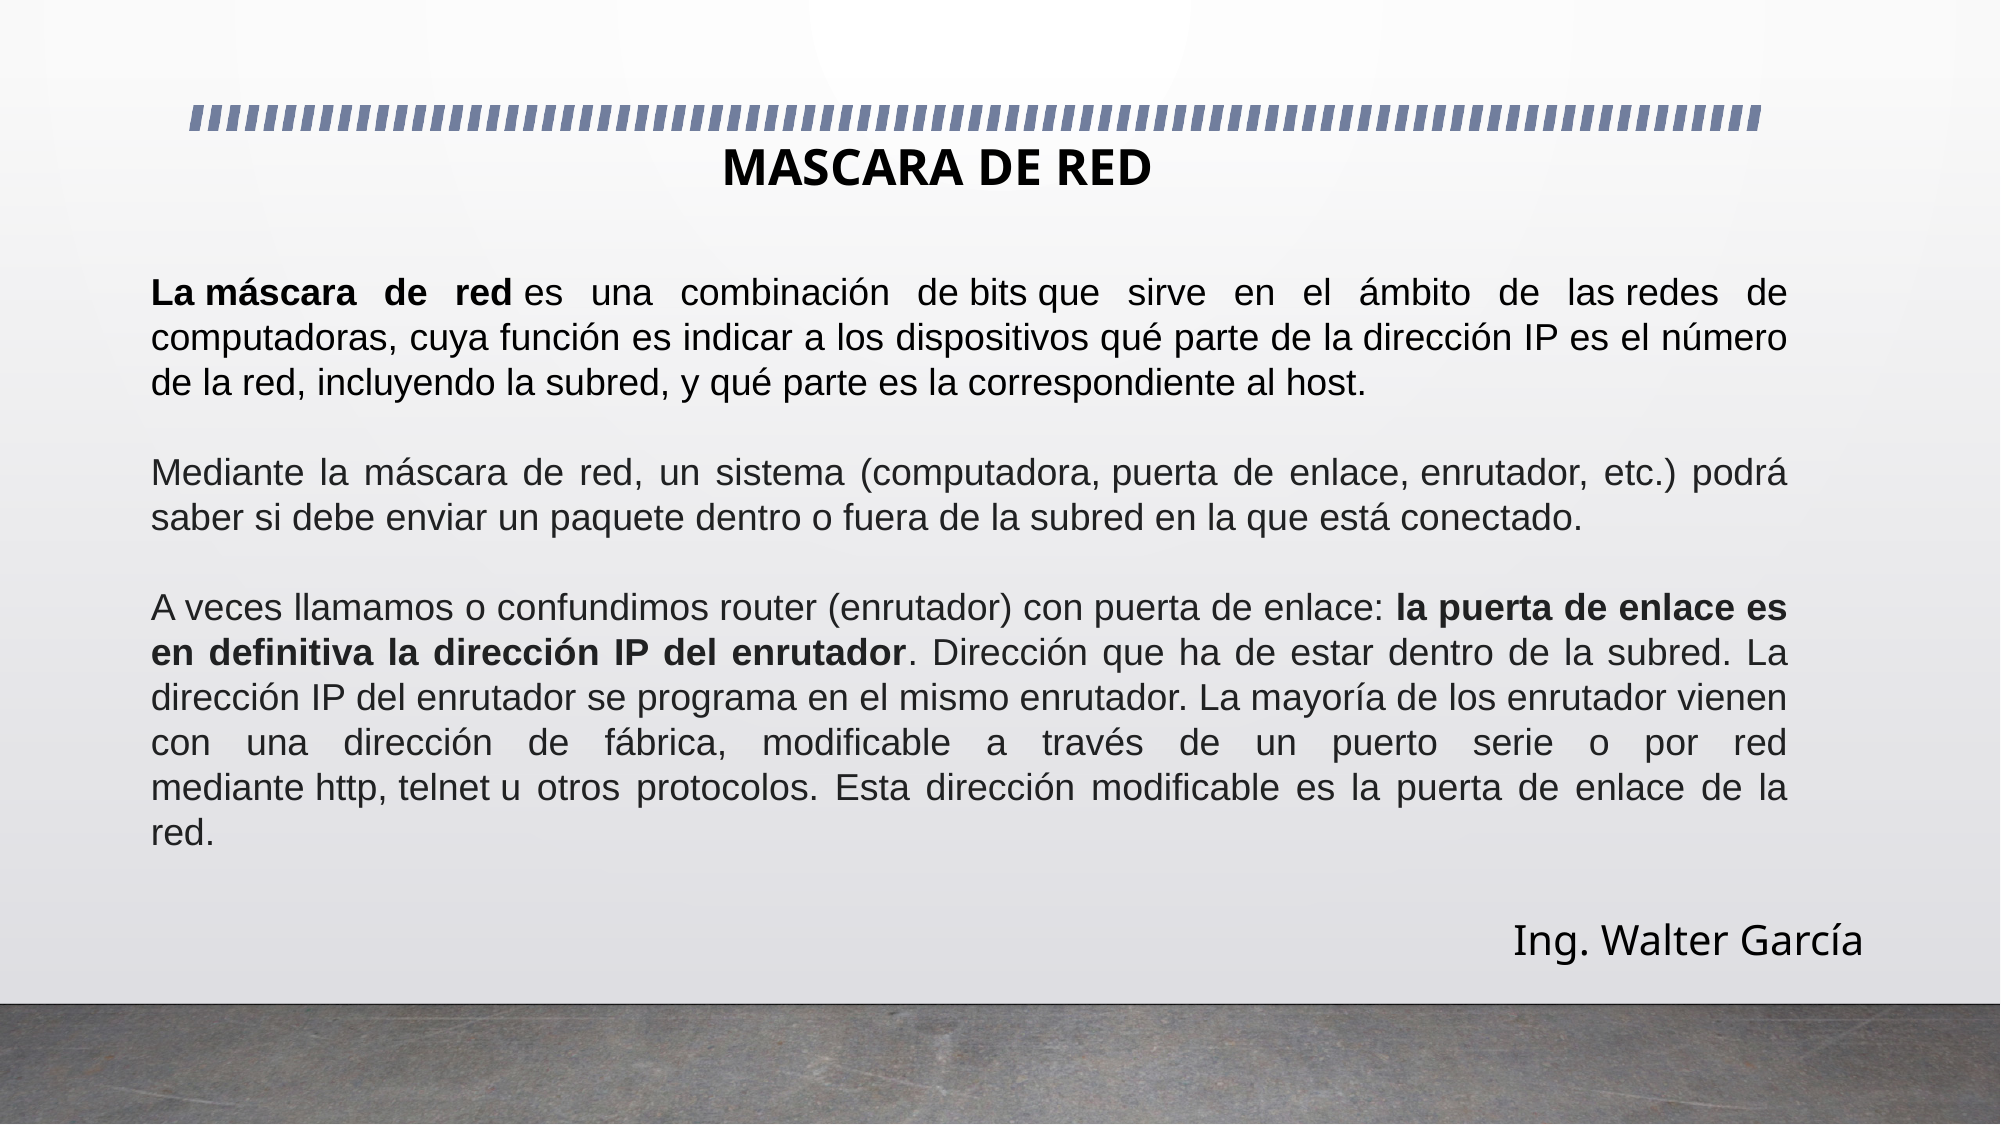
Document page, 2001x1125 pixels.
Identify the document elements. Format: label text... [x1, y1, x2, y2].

title Mascara de red [291, 104, 1584, 204]
text_box La máscara de red es una combinación de bits que sirve en el ámbito de las redes de computadoras,​ cuya función es indicar a los dispositivos qué parte de la dirección IP es el número de la red, incluyendo la subred, y qué parte es la correspondiente al host. Mediante la máscara de red, un sistema (computadora, puerta de enlace, enrutador, etc.) podrá saber si debe enviar un paquete dentro o fuera de la subred en la que está conectado. A veces llamamos o confundimos router (enrutador) con puerta de enlace: la puerta de enlace es en definitiva la dirección IP del enrutador. Dirección que ha de estar dentro de la subred. La dirección IP del enrutador se programa en el mismo enrutador. La mayoría de los enrutador vienen con una dirección de fábrica, modificable a través de un puerto serie o por red mediante http, telnet u otros protocolos. Esta dirección modificable es la puerta de enlace de la red. [136, 260, 1803, 906]
picture [0, 1004, 2000, 1124]
text_box Ing. Walter García [1490, 911, 2000, 973]
